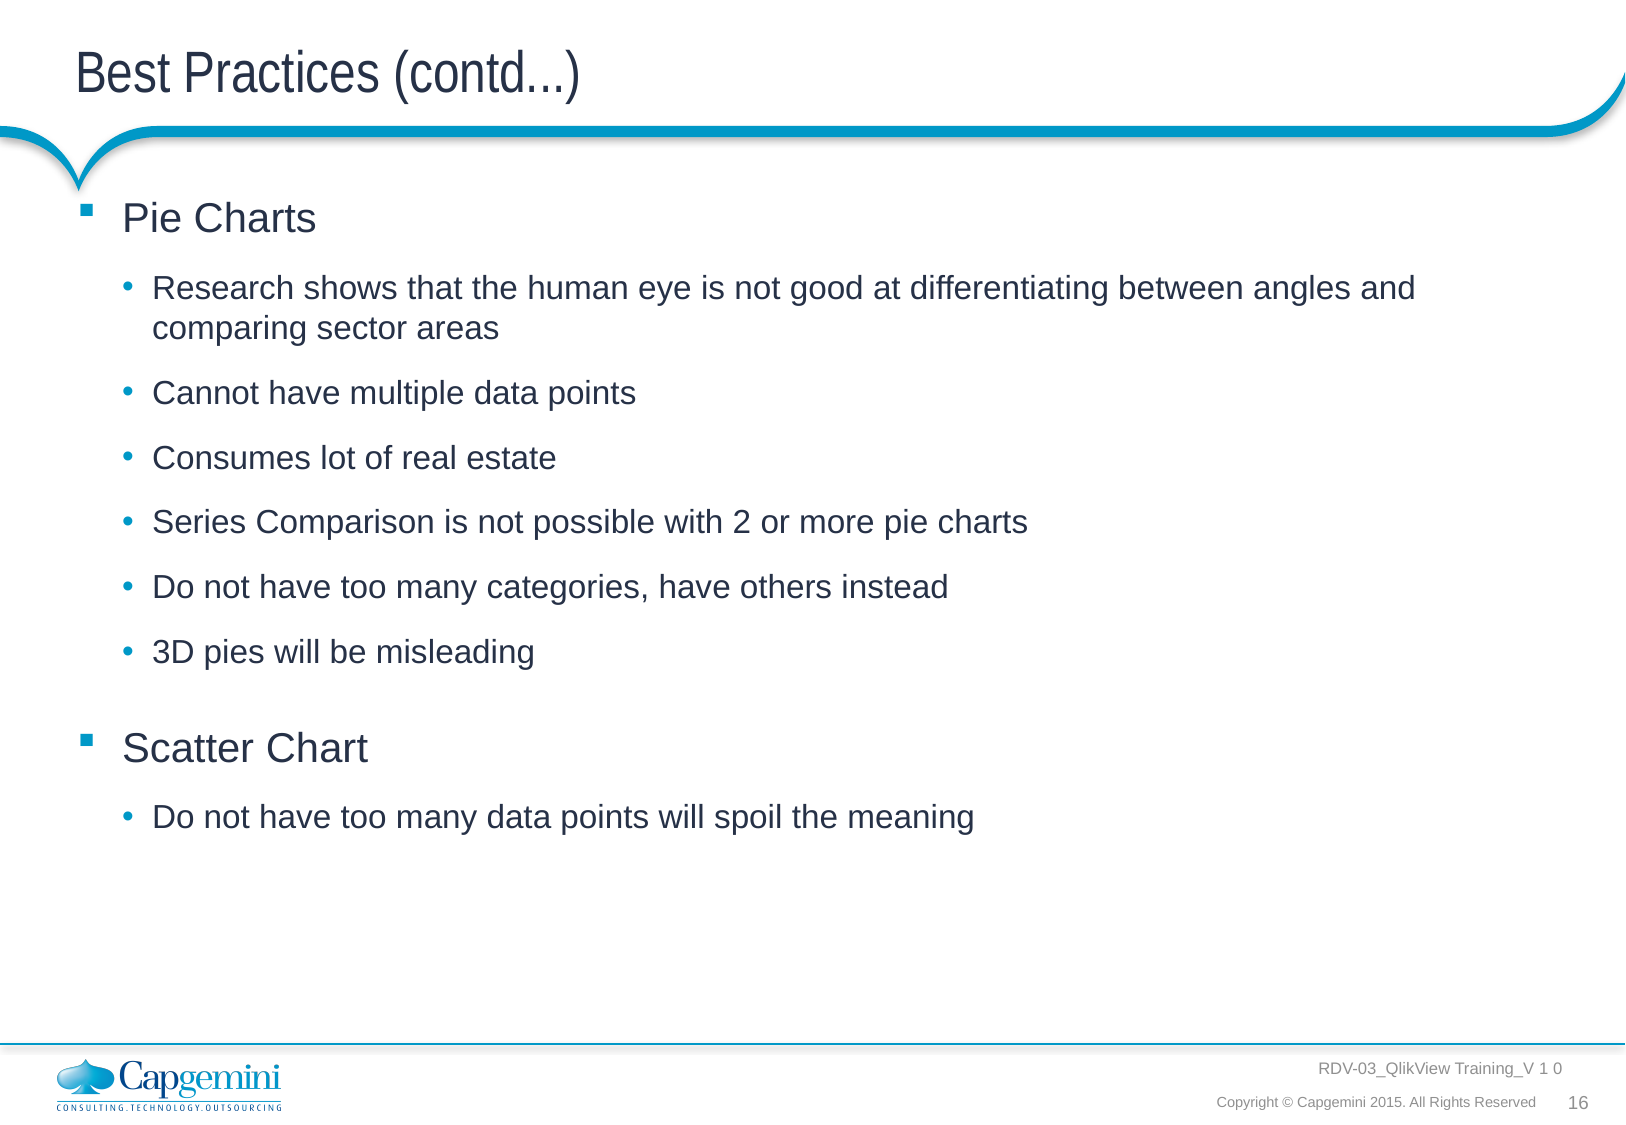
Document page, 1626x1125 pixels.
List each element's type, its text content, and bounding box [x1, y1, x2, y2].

picture [57, 1059, 281, 1111]
list Pie Charts Research shows that the human eye is not good at differentiating between angles and comparing sector areas Cannot have multiple data points Consumes lot of real estate Series Comparison is not possible with 2 or more pie charts Do not have too many categories, have others instead 3D pies will be misleading Scatter Chart Do not have too many data points will spoil the meaning [62, 185, 1562, 936]
title Best Practices (contd...) [0, 0, 1625, 150]
